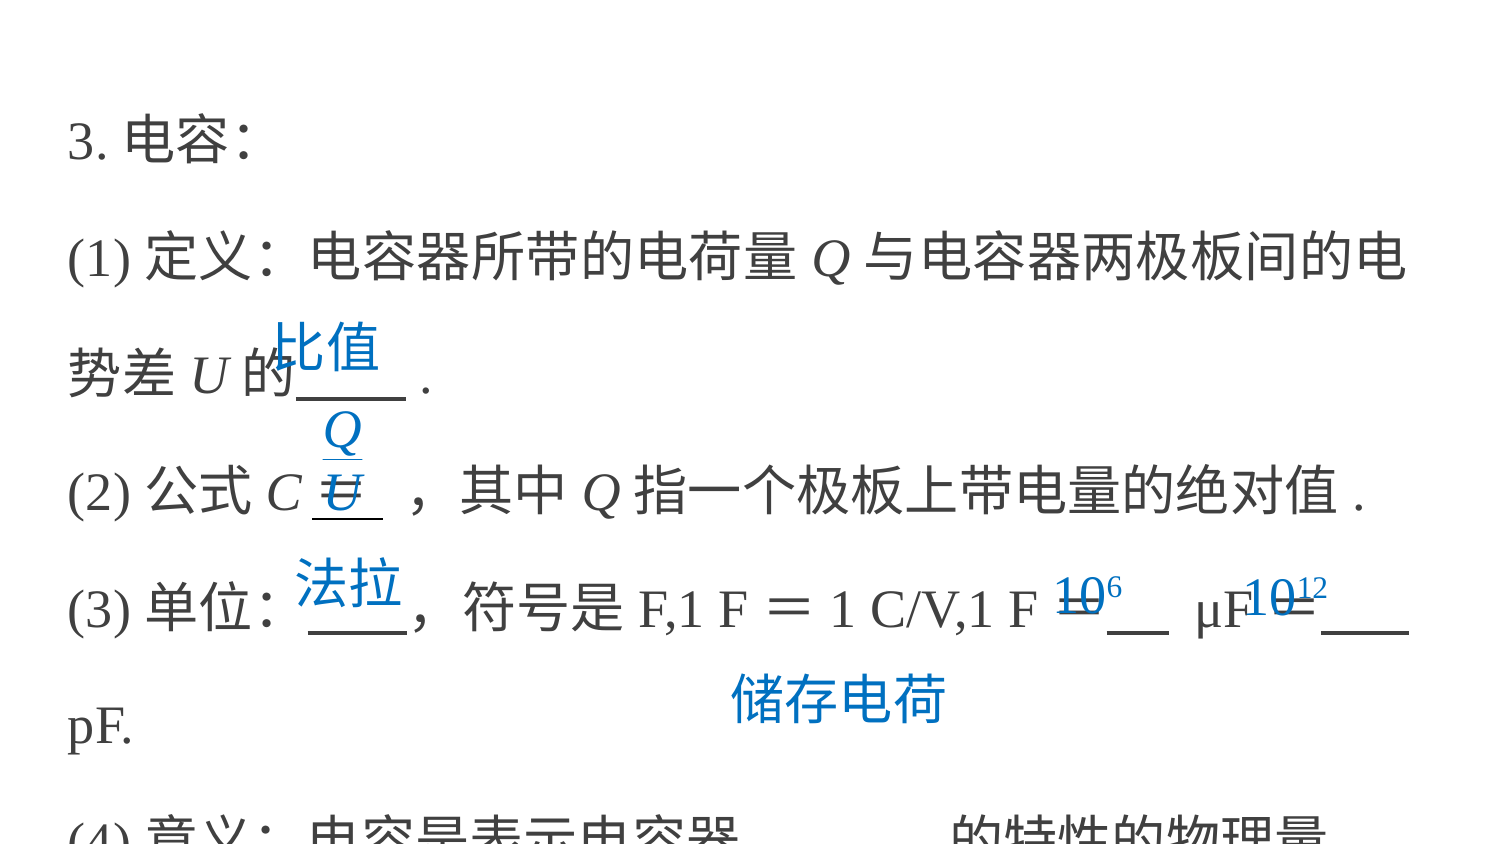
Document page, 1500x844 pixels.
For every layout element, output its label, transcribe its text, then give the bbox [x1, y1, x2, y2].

text_box 储存电荷 [715, 658, 963, 738]
text_box 1012 [1227, 553, 1344, 634]
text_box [322, 395, 409, 550]
text_box 106 [1037, 552, 1138, 633]
text_box 比值 [257, 305, 396, 386]
text_box 法拉 [279, 542, 418, 623]
text_box 3.电容： (1)定义：电容器所带的电荷量Q与电容器两极板间的电势差U的 . (2)公式C＝ ，其中Q指一个极板上带电量的绝对值. (3)单位： ，符号是F,1 F＝1 C/V,1 F＝ μF＝ pF. (4)意义：电容是表示电容器 的特性的物理量. [53, 45, 1424, 844]
